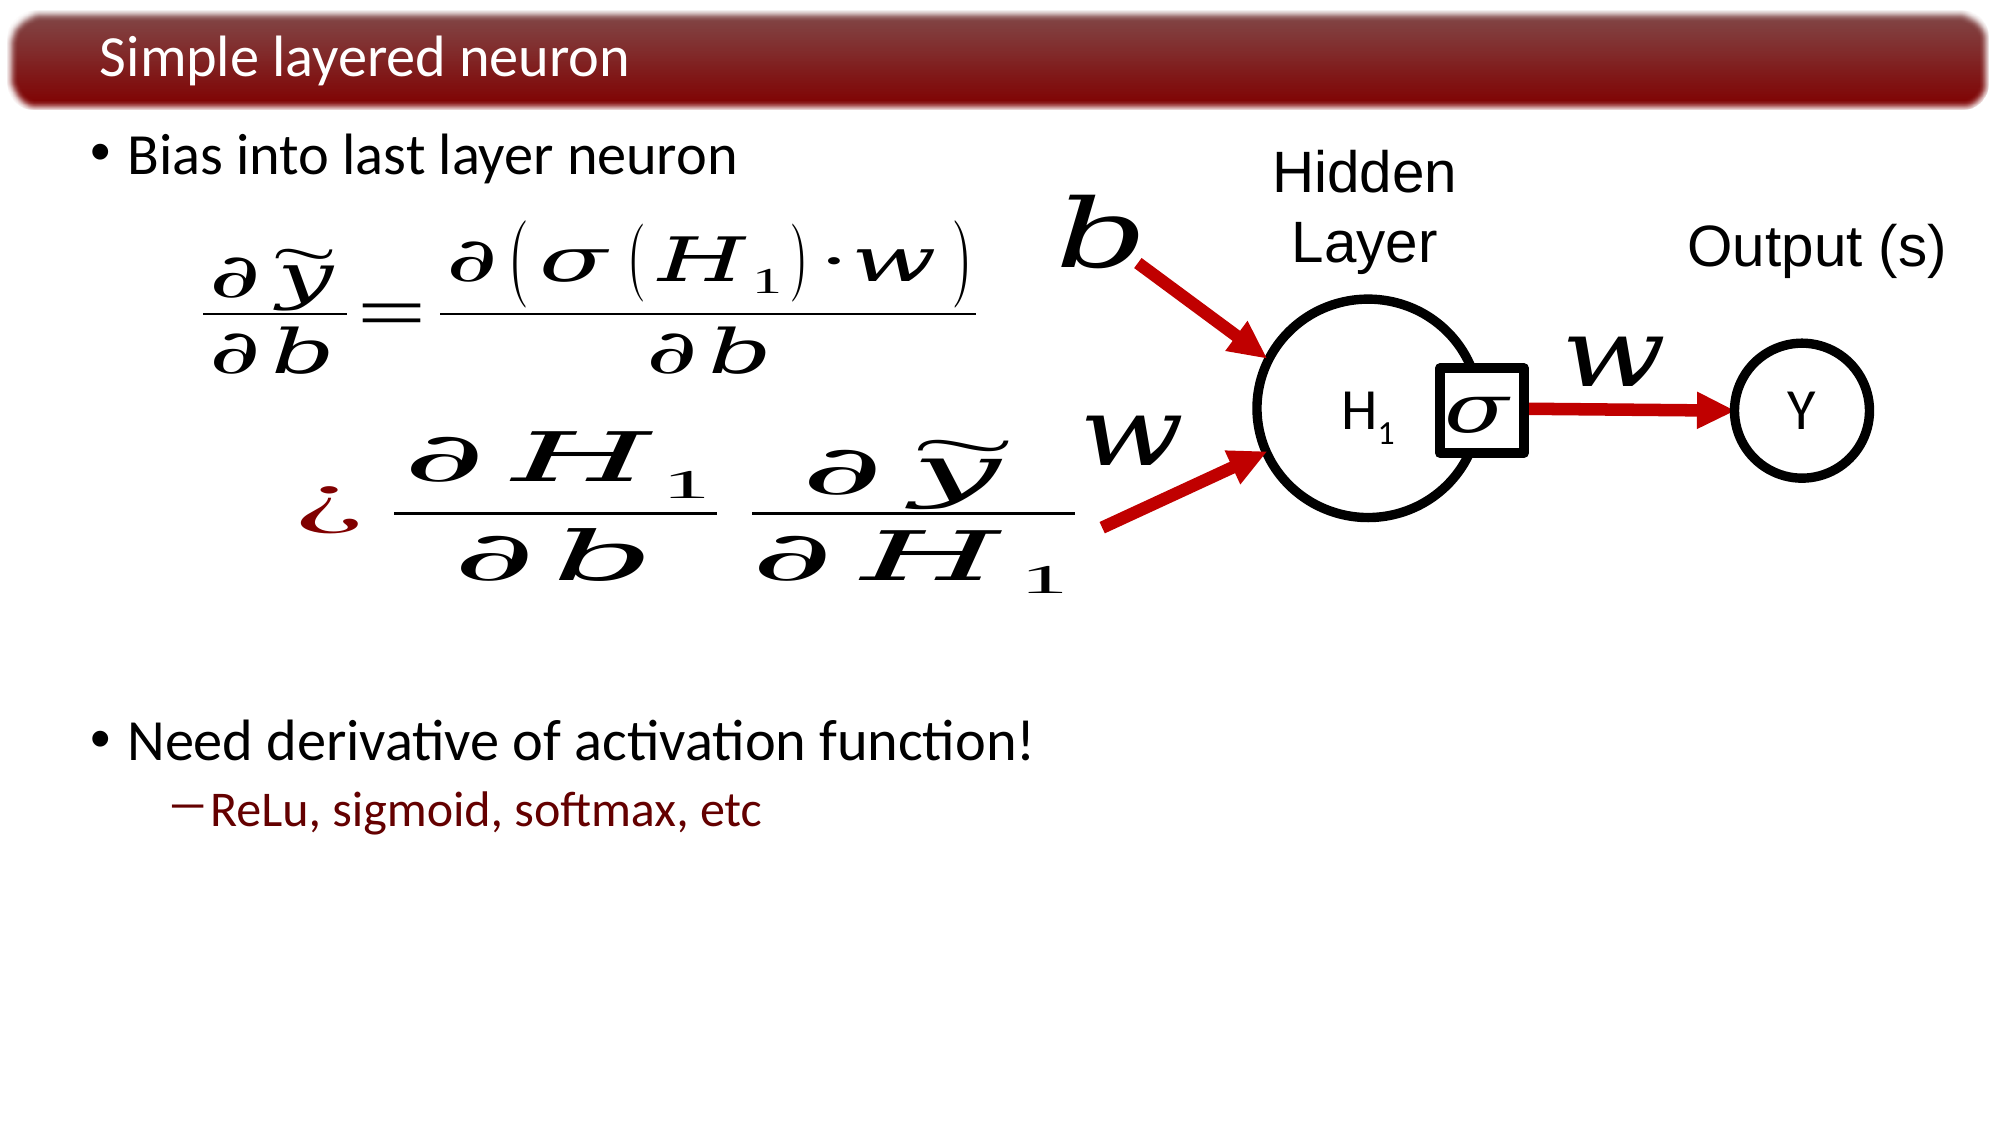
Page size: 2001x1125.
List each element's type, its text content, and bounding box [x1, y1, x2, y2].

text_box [1102, 451, 1267, 528]
list Bias into last layer neuron Need derivative of activation function! ReLu, sigmoid, softmax, etc [75, 116, 1925, 1092]
text_box Output (s) [1670, 200, 1965, 286]
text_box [1137, 263, 1267, 359]
list Simple layered neuron [99, 16, 1965, 100]
text_box Hidden Layer [1243, 126, 1486, 282]
text_box Y [1733, 342, 1871, 480]
text_box H1 [1255, 298, 1471, 519]
